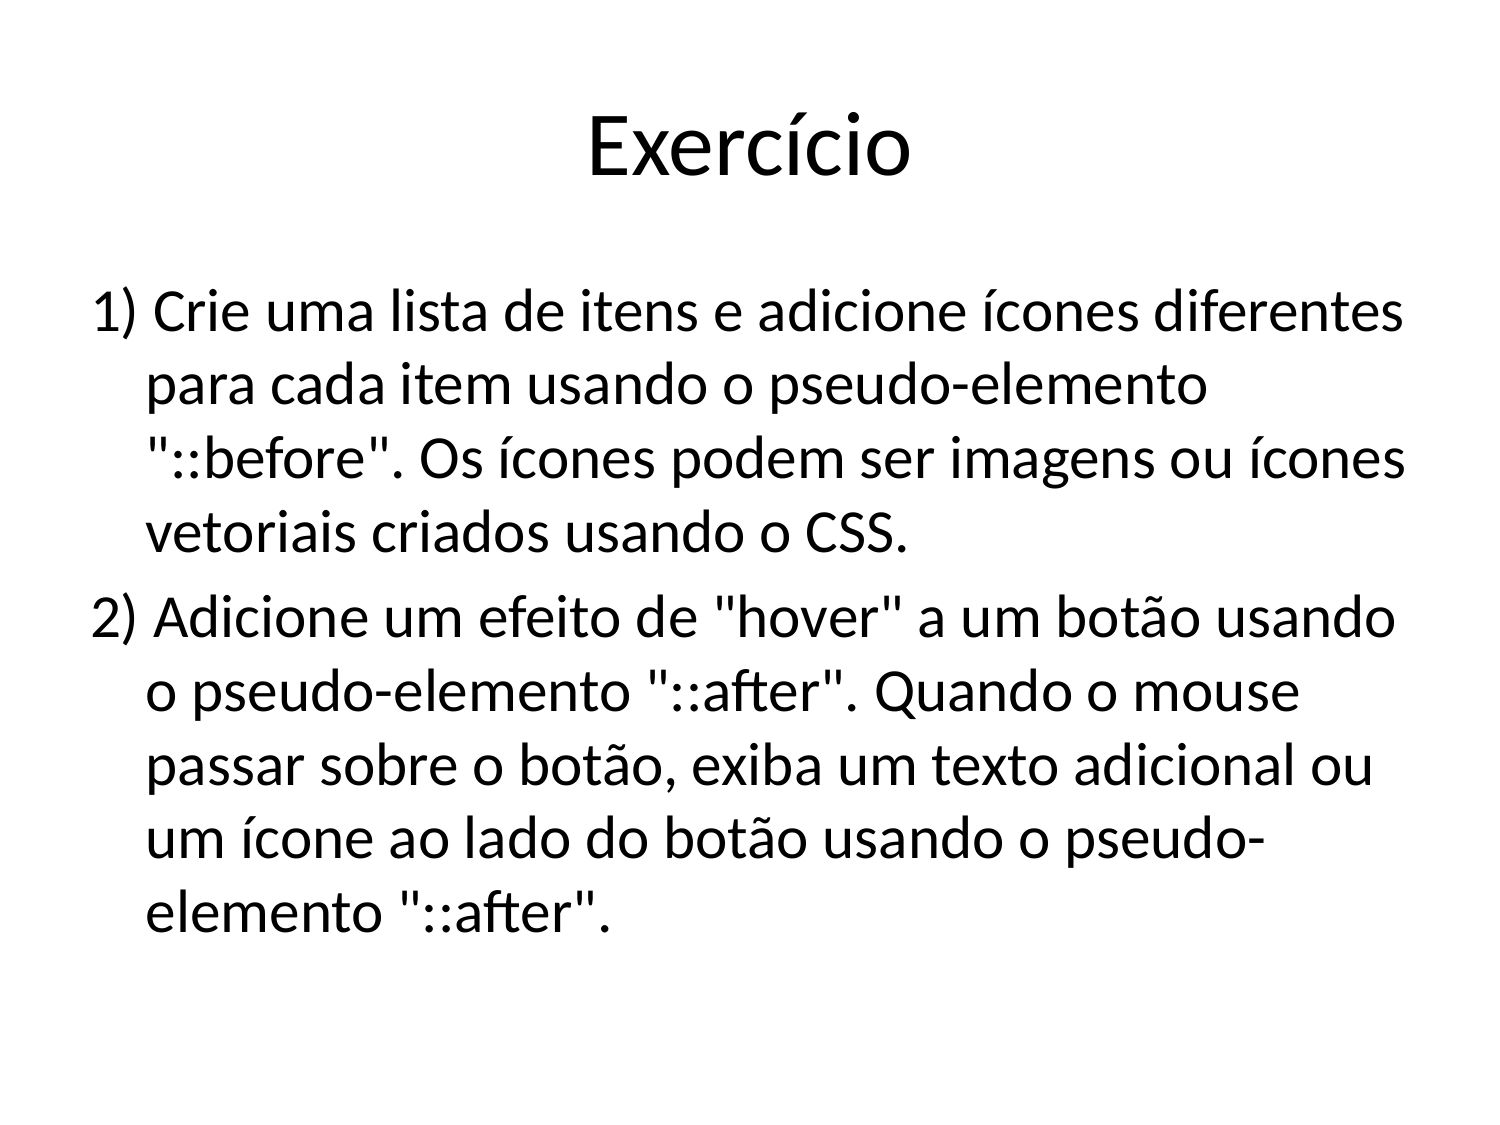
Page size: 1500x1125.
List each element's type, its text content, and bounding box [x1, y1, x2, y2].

list 1) Crie uma lista de itens e adicione ícones diferentes para cada item usando o pseudo-elemento "::before". Os ícones podem ser imagens ou ícones vetoriais criados usando o CSS. 2) Adicione um efeito de "hover" a um botão usando o pseudo-elemento "::after". Quando o mouse passar sobre o botão, exiba um texto adicional ou um ícone ao lado do botão usando o pseudo-elemento "::after". [75, 262, 1425, 1005]
title Exercício [75, 45, 1425, 233]
